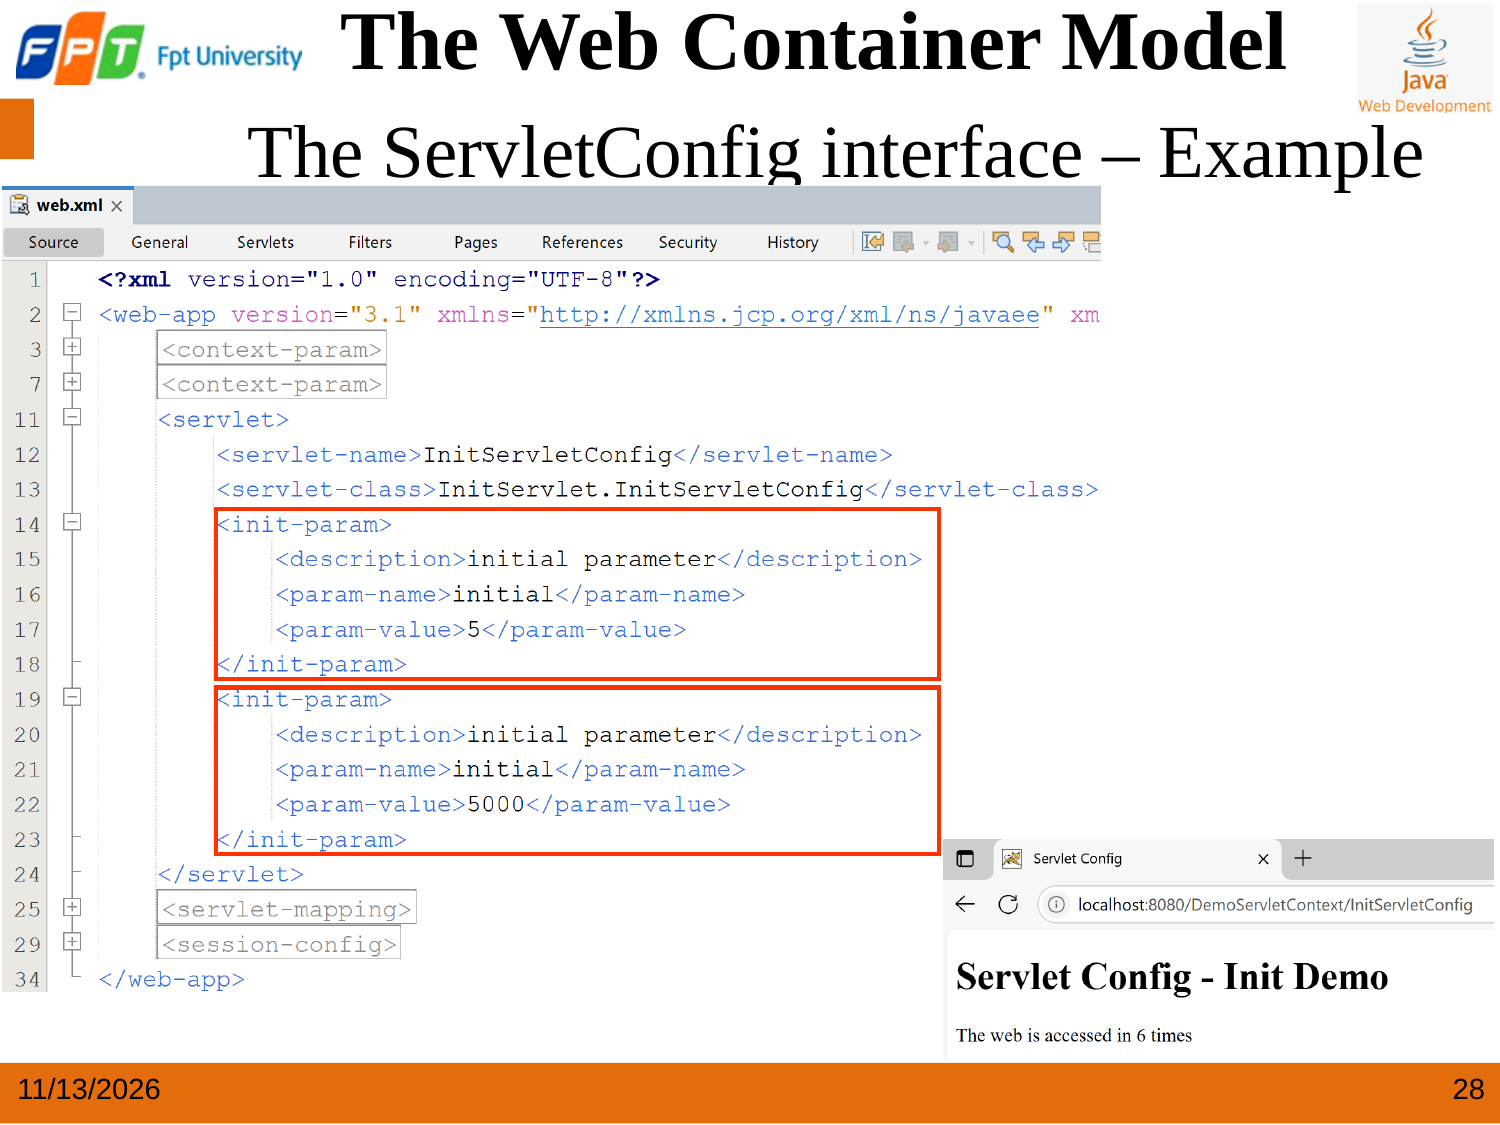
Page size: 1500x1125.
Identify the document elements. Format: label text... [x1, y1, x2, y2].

slide_number 28 [1050, 1063, 1500, 1124]
title The Web Container Model The ServletConfig interface – Example [150, 0, 1500, 182]
picture [16, 11, 150, 85]
picture [943, 839, 1494, 1061]
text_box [2, 185, 1101, 992]
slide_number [2, 1063, 231, 1123]
